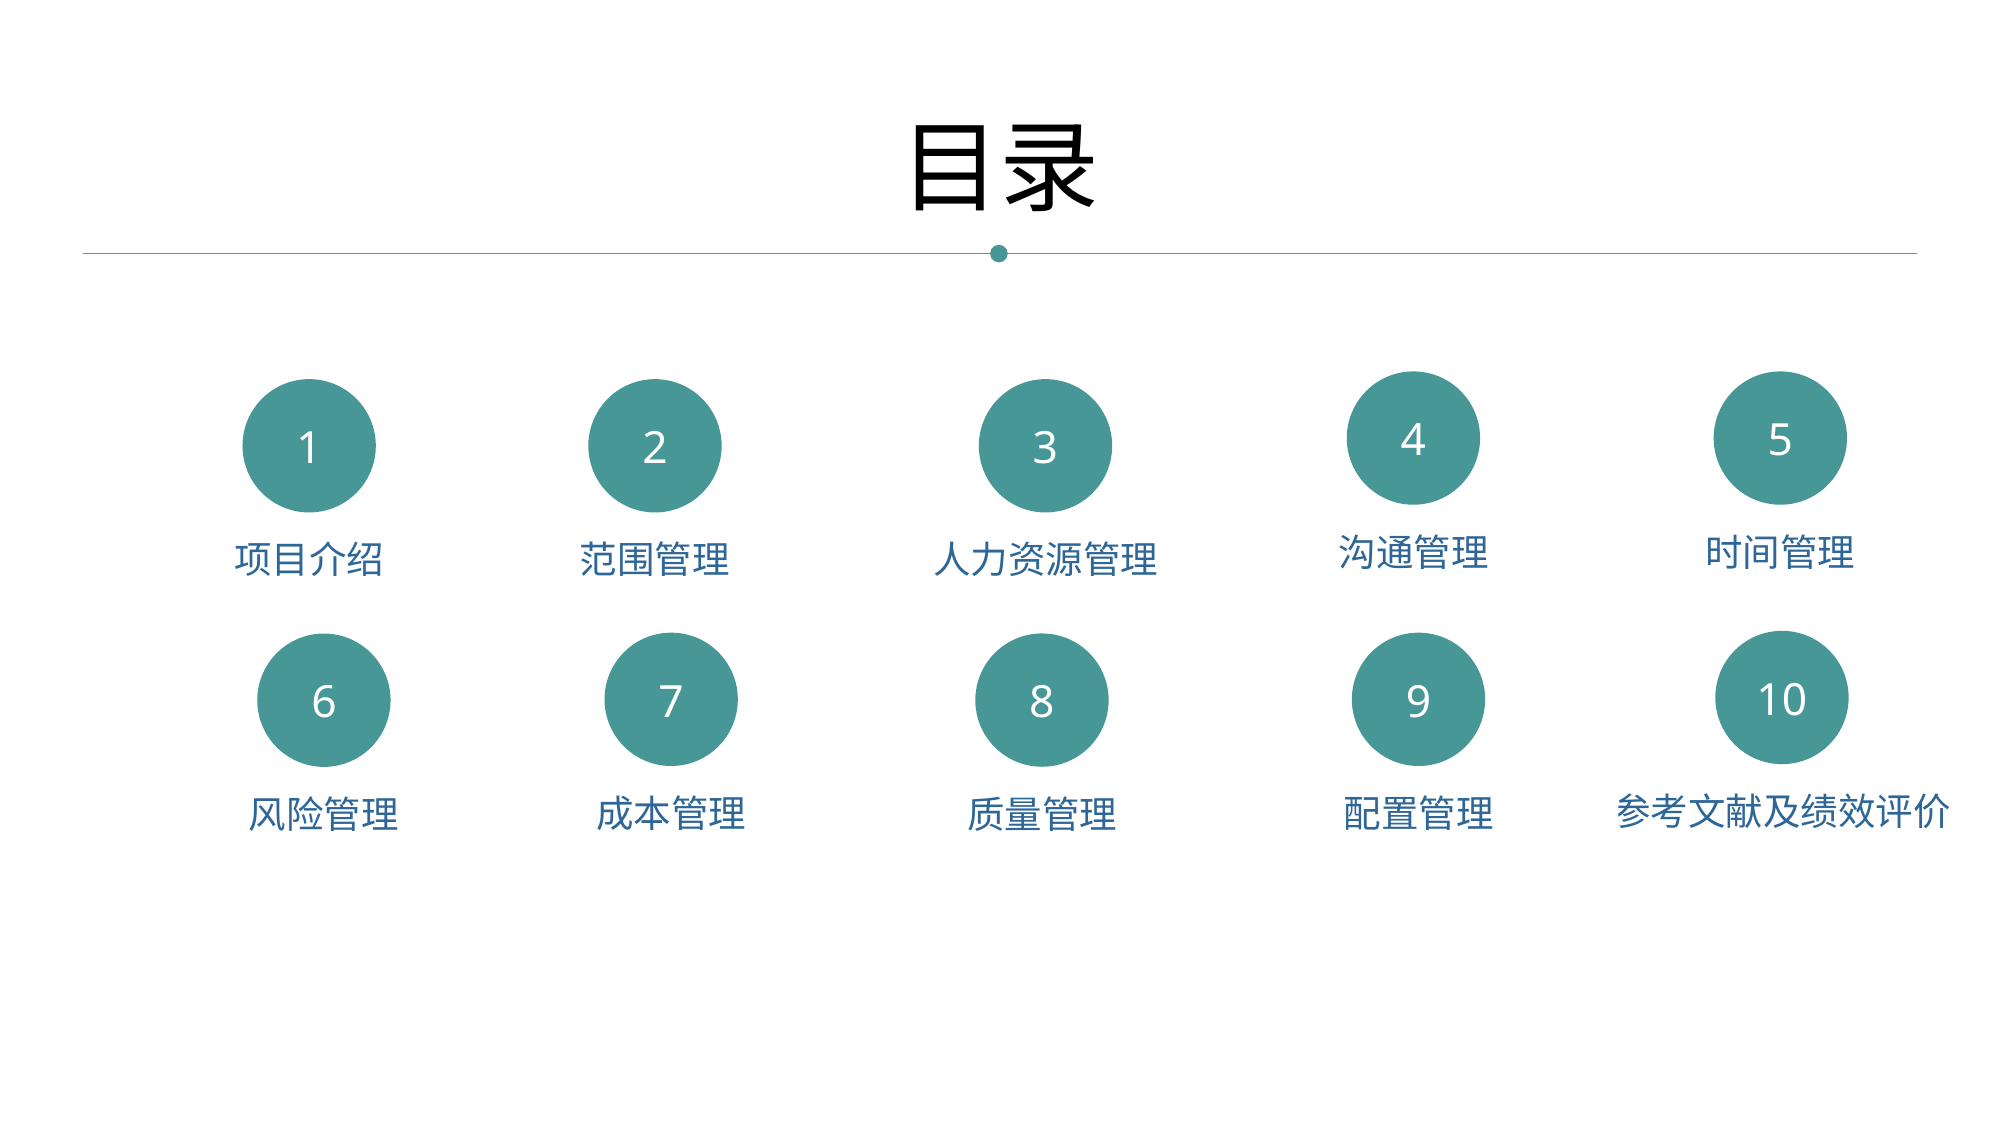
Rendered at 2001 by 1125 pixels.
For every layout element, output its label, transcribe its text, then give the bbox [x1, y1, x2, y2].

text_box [454, 378, 844, 590]
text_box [123, 633, 468, 845]
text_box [841, 633, 1216, 845]
text_box 目录 [200, 95, 1800, 231]
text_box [108, 378, 453, 590]
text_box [1218, 632, 1619, 844]
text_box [1580, 371, 1981, 583]
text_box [845, 378, 1217, 590]
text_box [1581, 630, 1983, 842]
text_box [1213, 371, 1578, 583]
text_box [470, 632, 840, 844]
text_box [83, 244, 1917, 263]
